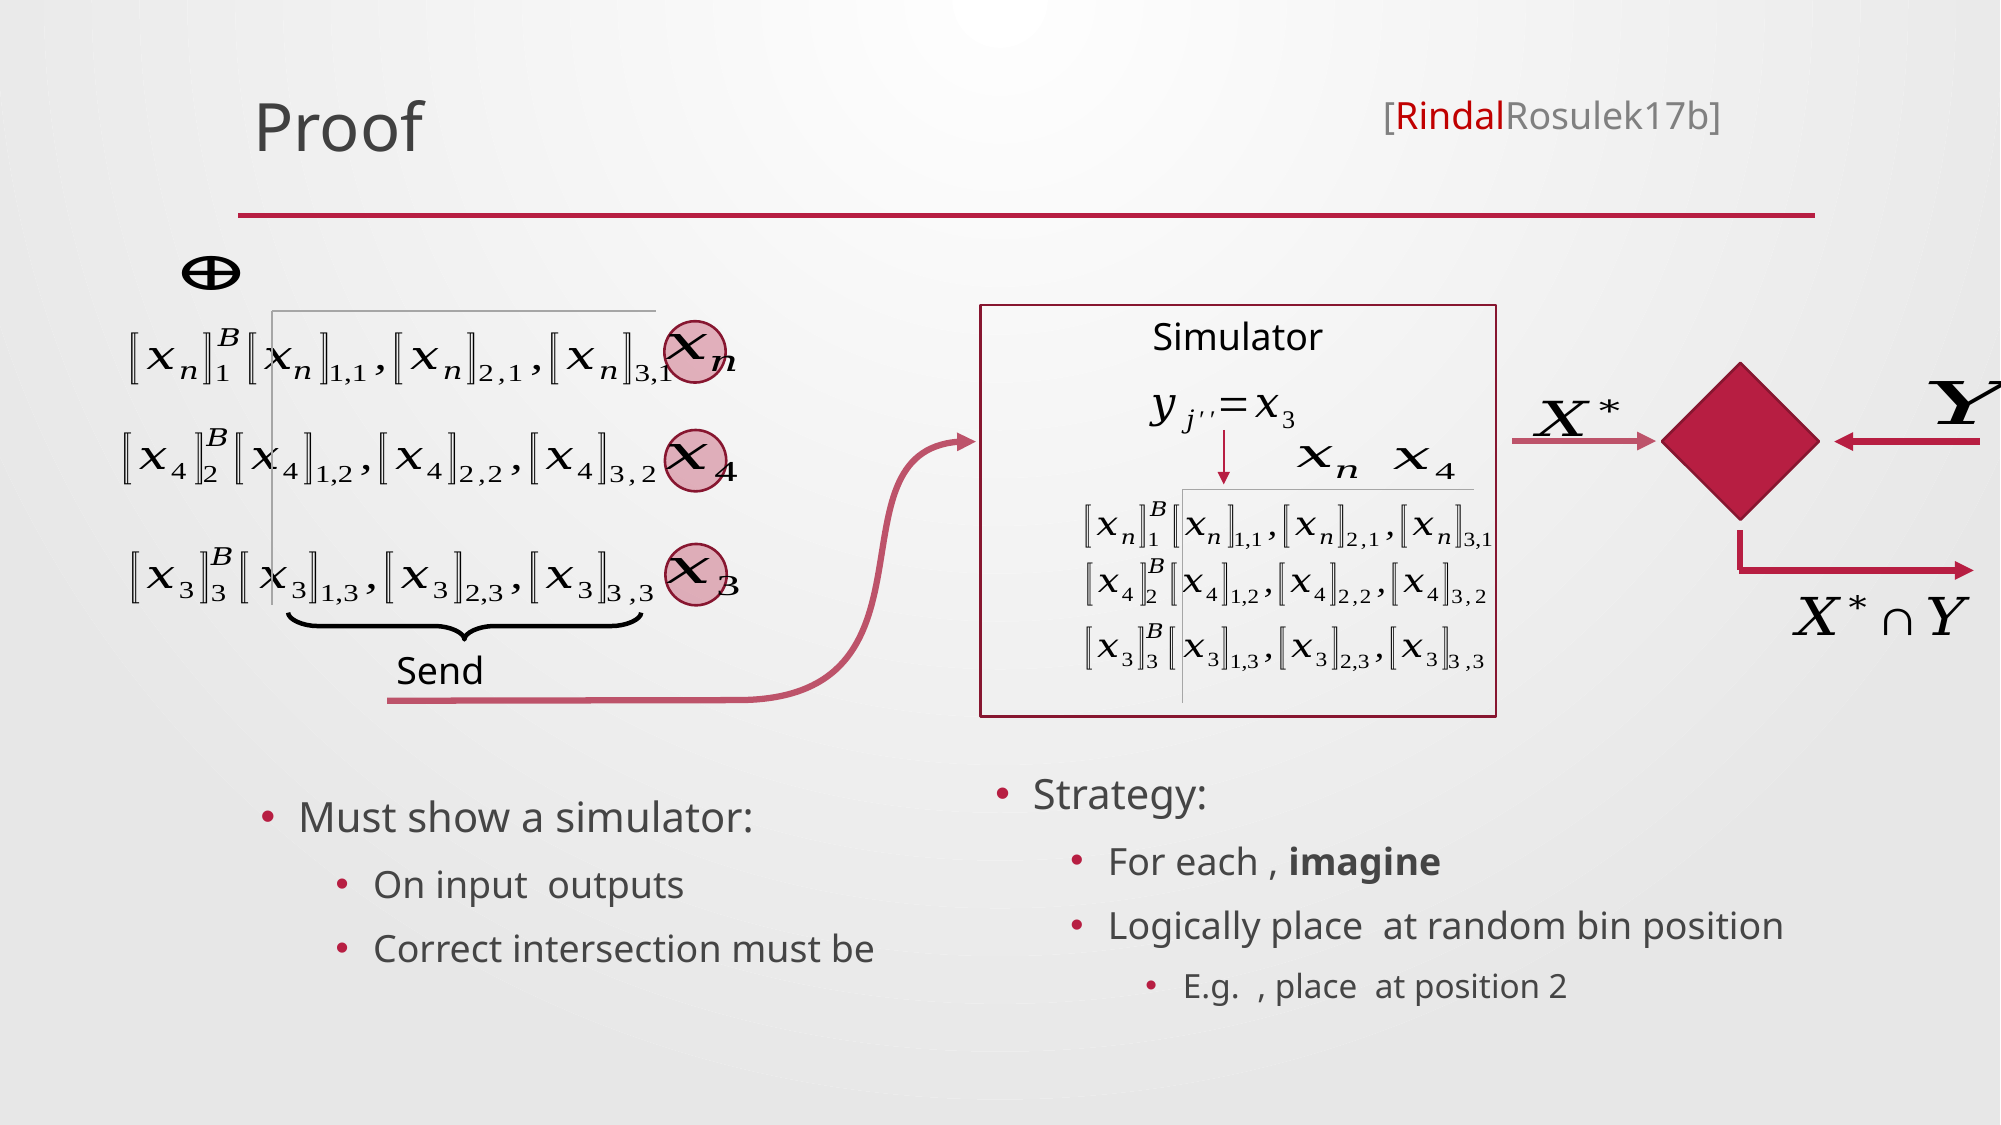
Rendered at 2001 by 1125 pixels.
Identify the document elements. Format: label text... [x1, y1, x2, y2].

text_box [1661, 361, 1820, 521]
text_box Simulator [979, 304, 1497, 718]
text_box [387, 435, 976, 703]
title Proof [238, 86, 1814, 187]
text_box [663, 428, 728, 493]
text_box [287, 612, 586, 641]
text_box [659, 317, 741, 383]
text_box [1083, 487, 1546, 703]
text_box [664, 542, 720, 578]
text_box [RindalRosulek17b] [1368, 84, 1737, 145]
text_box [485, 313, 609, 375]
